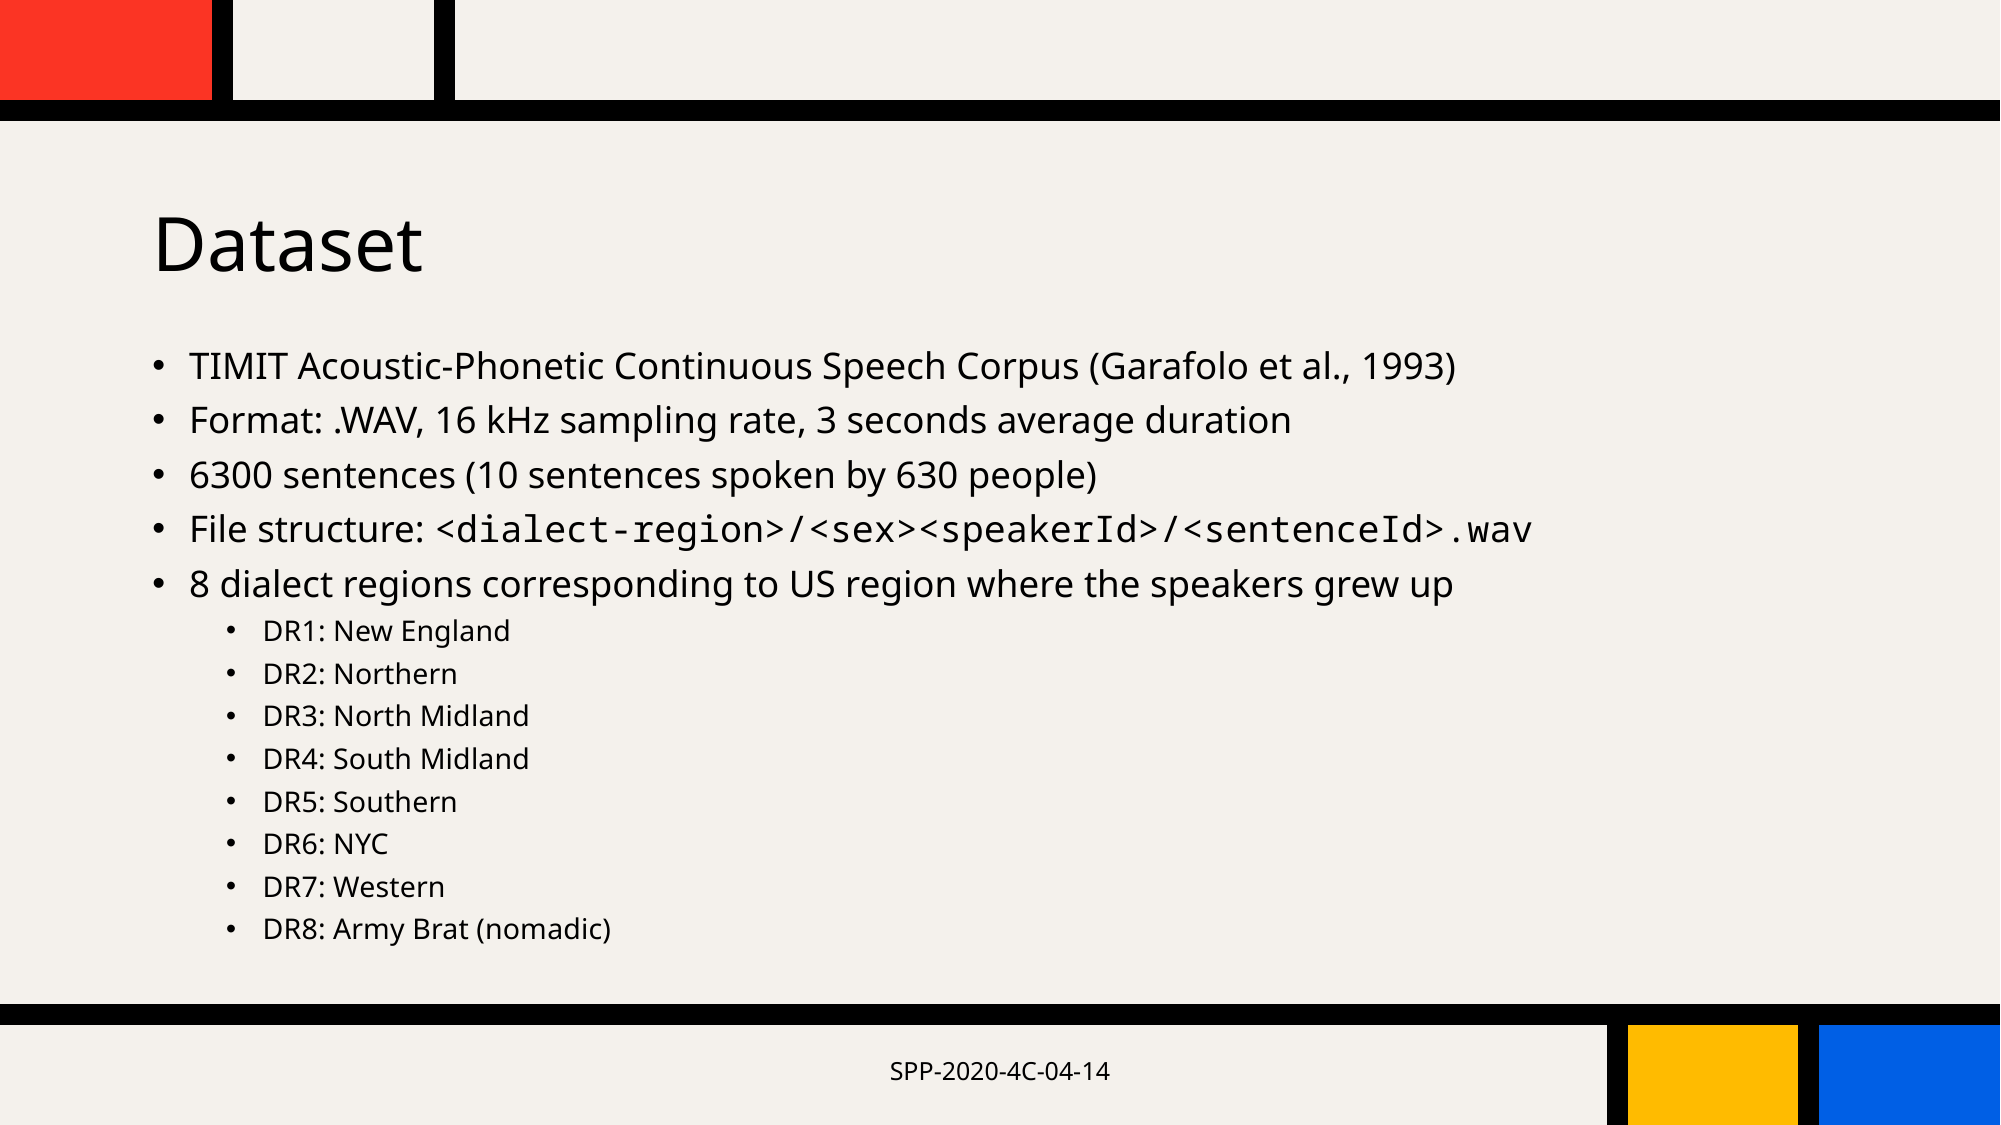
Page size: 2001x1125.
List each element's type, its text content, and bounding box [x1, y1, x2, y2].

text_box [1628, 1025, 1798, 1125]
list TIMIT Acoustic-Phonetic Continuous Speech Corpus (Garafolo et al., 1993) Format: .WAV, 16 kHz sampling rate, 3 seconds average duration 6300 sentences (10 sentences spoken by 630 people) File structure: <dialect-region>/<sex><speakerId>/<sentenceId>.wav 8 dialect regions corresponding to US region where the speakers grew up DR1: New England DR2: Northern DR3: North Midland DR4: South Midland DR5: Southern DR6: NYC DR7: Western DR8: Army Brat (nomadic) [137, 324, 1863, 956]
text_box [0, 0, 212, 100]
title Dataset [137, 138, 1863, 324]
text_box [1819, 1025, 2000, 1125]
slide_number SPP-2020-4C-04-14 [712, 1042, 1288, 1103]
